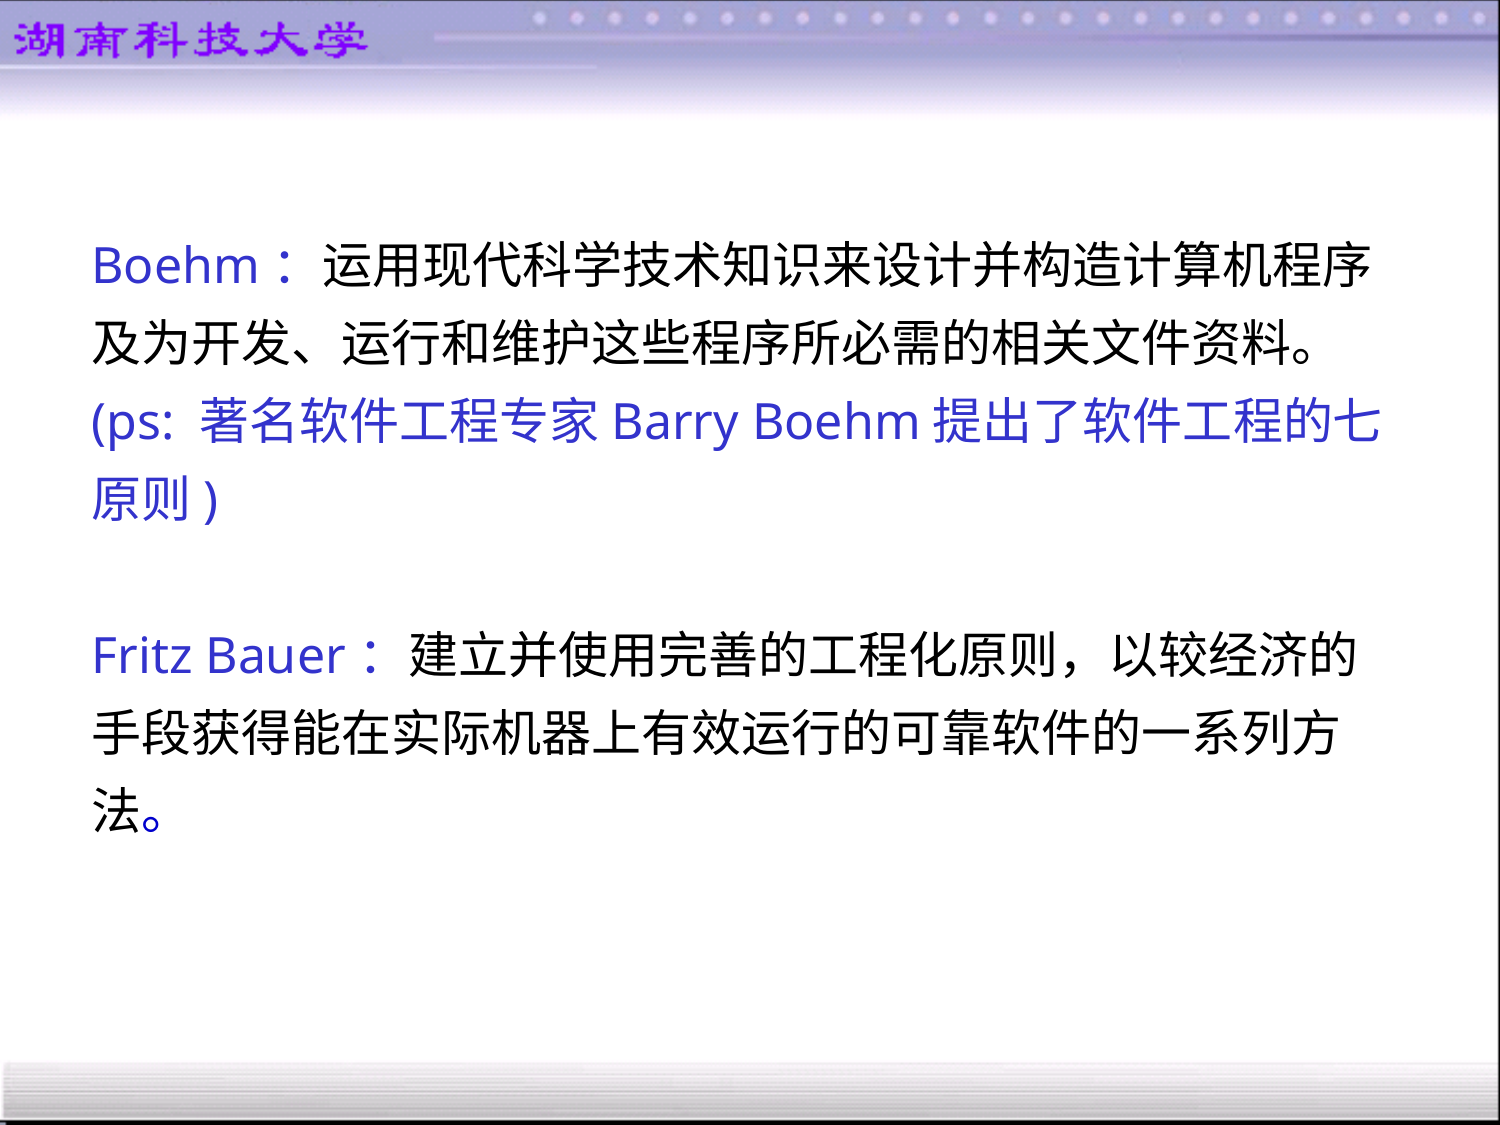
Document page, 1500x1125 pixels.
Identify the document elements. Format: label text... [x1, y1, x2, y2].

text_box Boehm：运用现代科学技术知识来设计并构造计算机程序及为开发、运行和维护这些程序所必需的相关文件资料。 (ps: 著名软件工程专家Barry Boehm提出了软件工程的七原则) Fritz Bauer：建立并使用完善的工程化原则，以较经济的手段获得能在实际机器上有效运行的可靠软件的一系列方法。 [76, 207, 1399, 937]
picture [0, 0, 1500, 1125]
